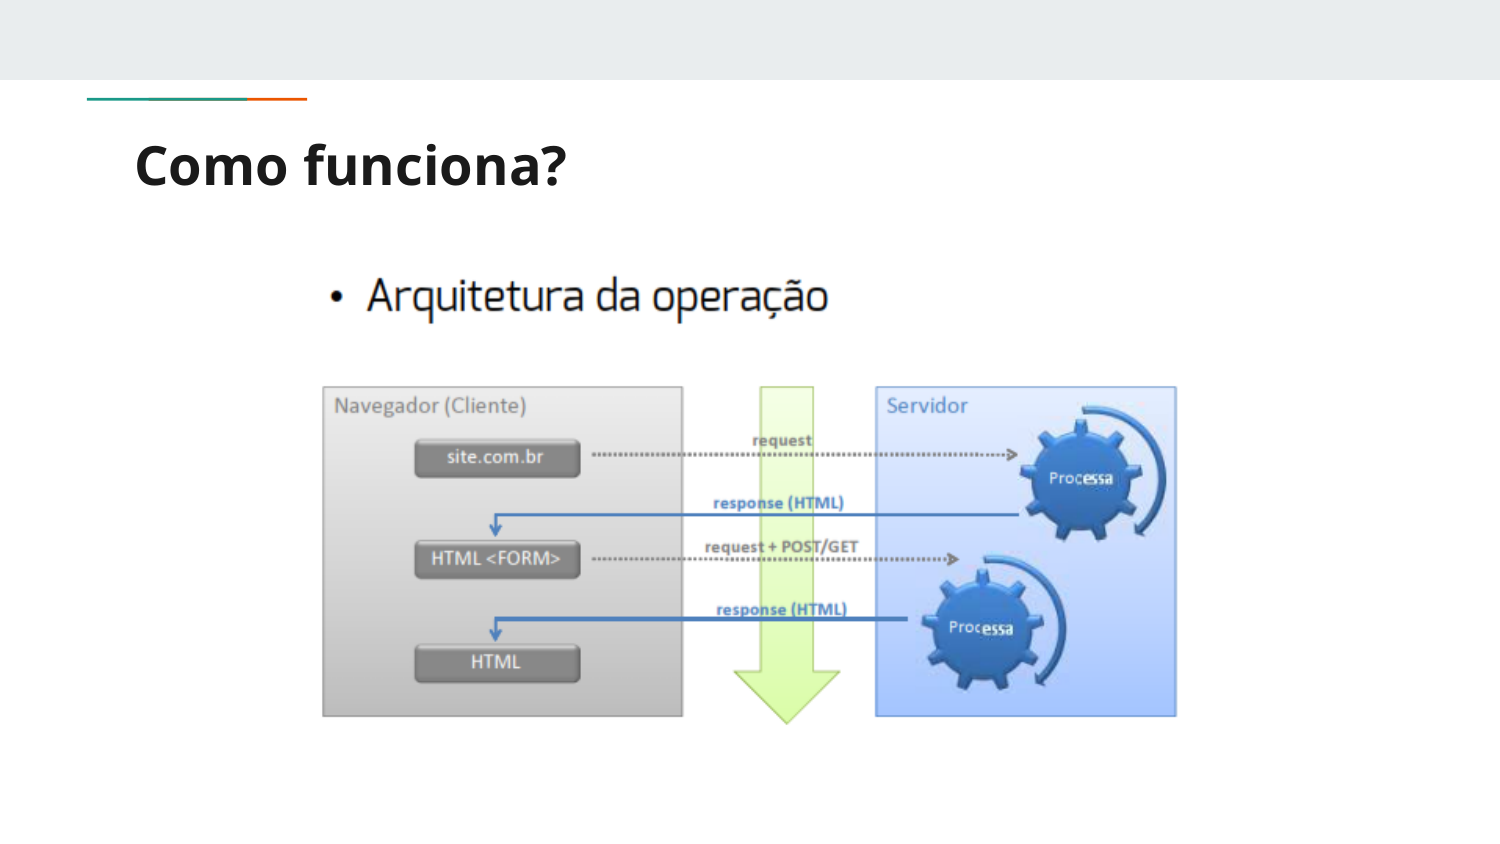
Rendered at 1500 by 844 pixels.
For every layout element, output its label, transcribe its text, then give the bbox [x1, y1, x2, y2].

title Como funciona? [119, 116, 1381, 205]
picture [310, 258, 1190, 736]
